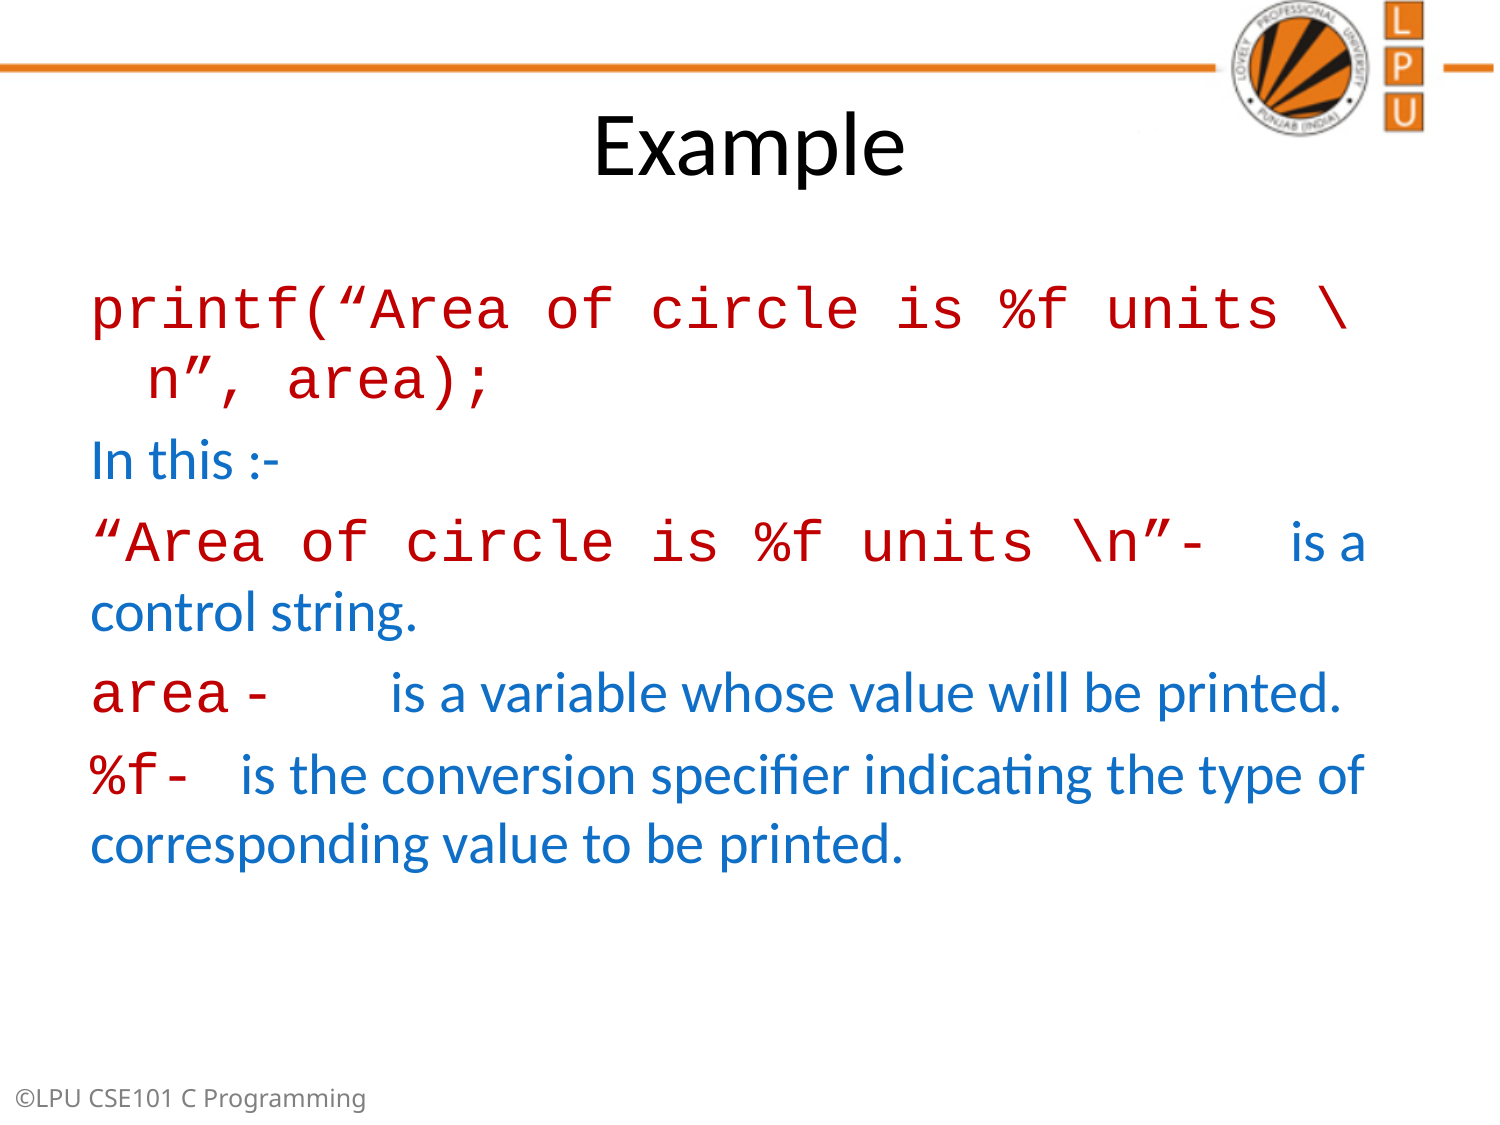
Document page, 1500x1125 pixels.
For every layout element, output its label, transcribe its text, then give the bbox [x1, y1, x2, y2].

list printf(“Area of circle is %f units \n”, area); In this :- “Area of circle is %f units \n”- is a control string. area - is a variable whose value will be printed. %f- is the conversion specifier indicating the type of corresponding value to be printed. [75, 262, 1425, 1005]
picture [0, 0, 1497, 155]
title Example [75, 45, 1425, 233]
